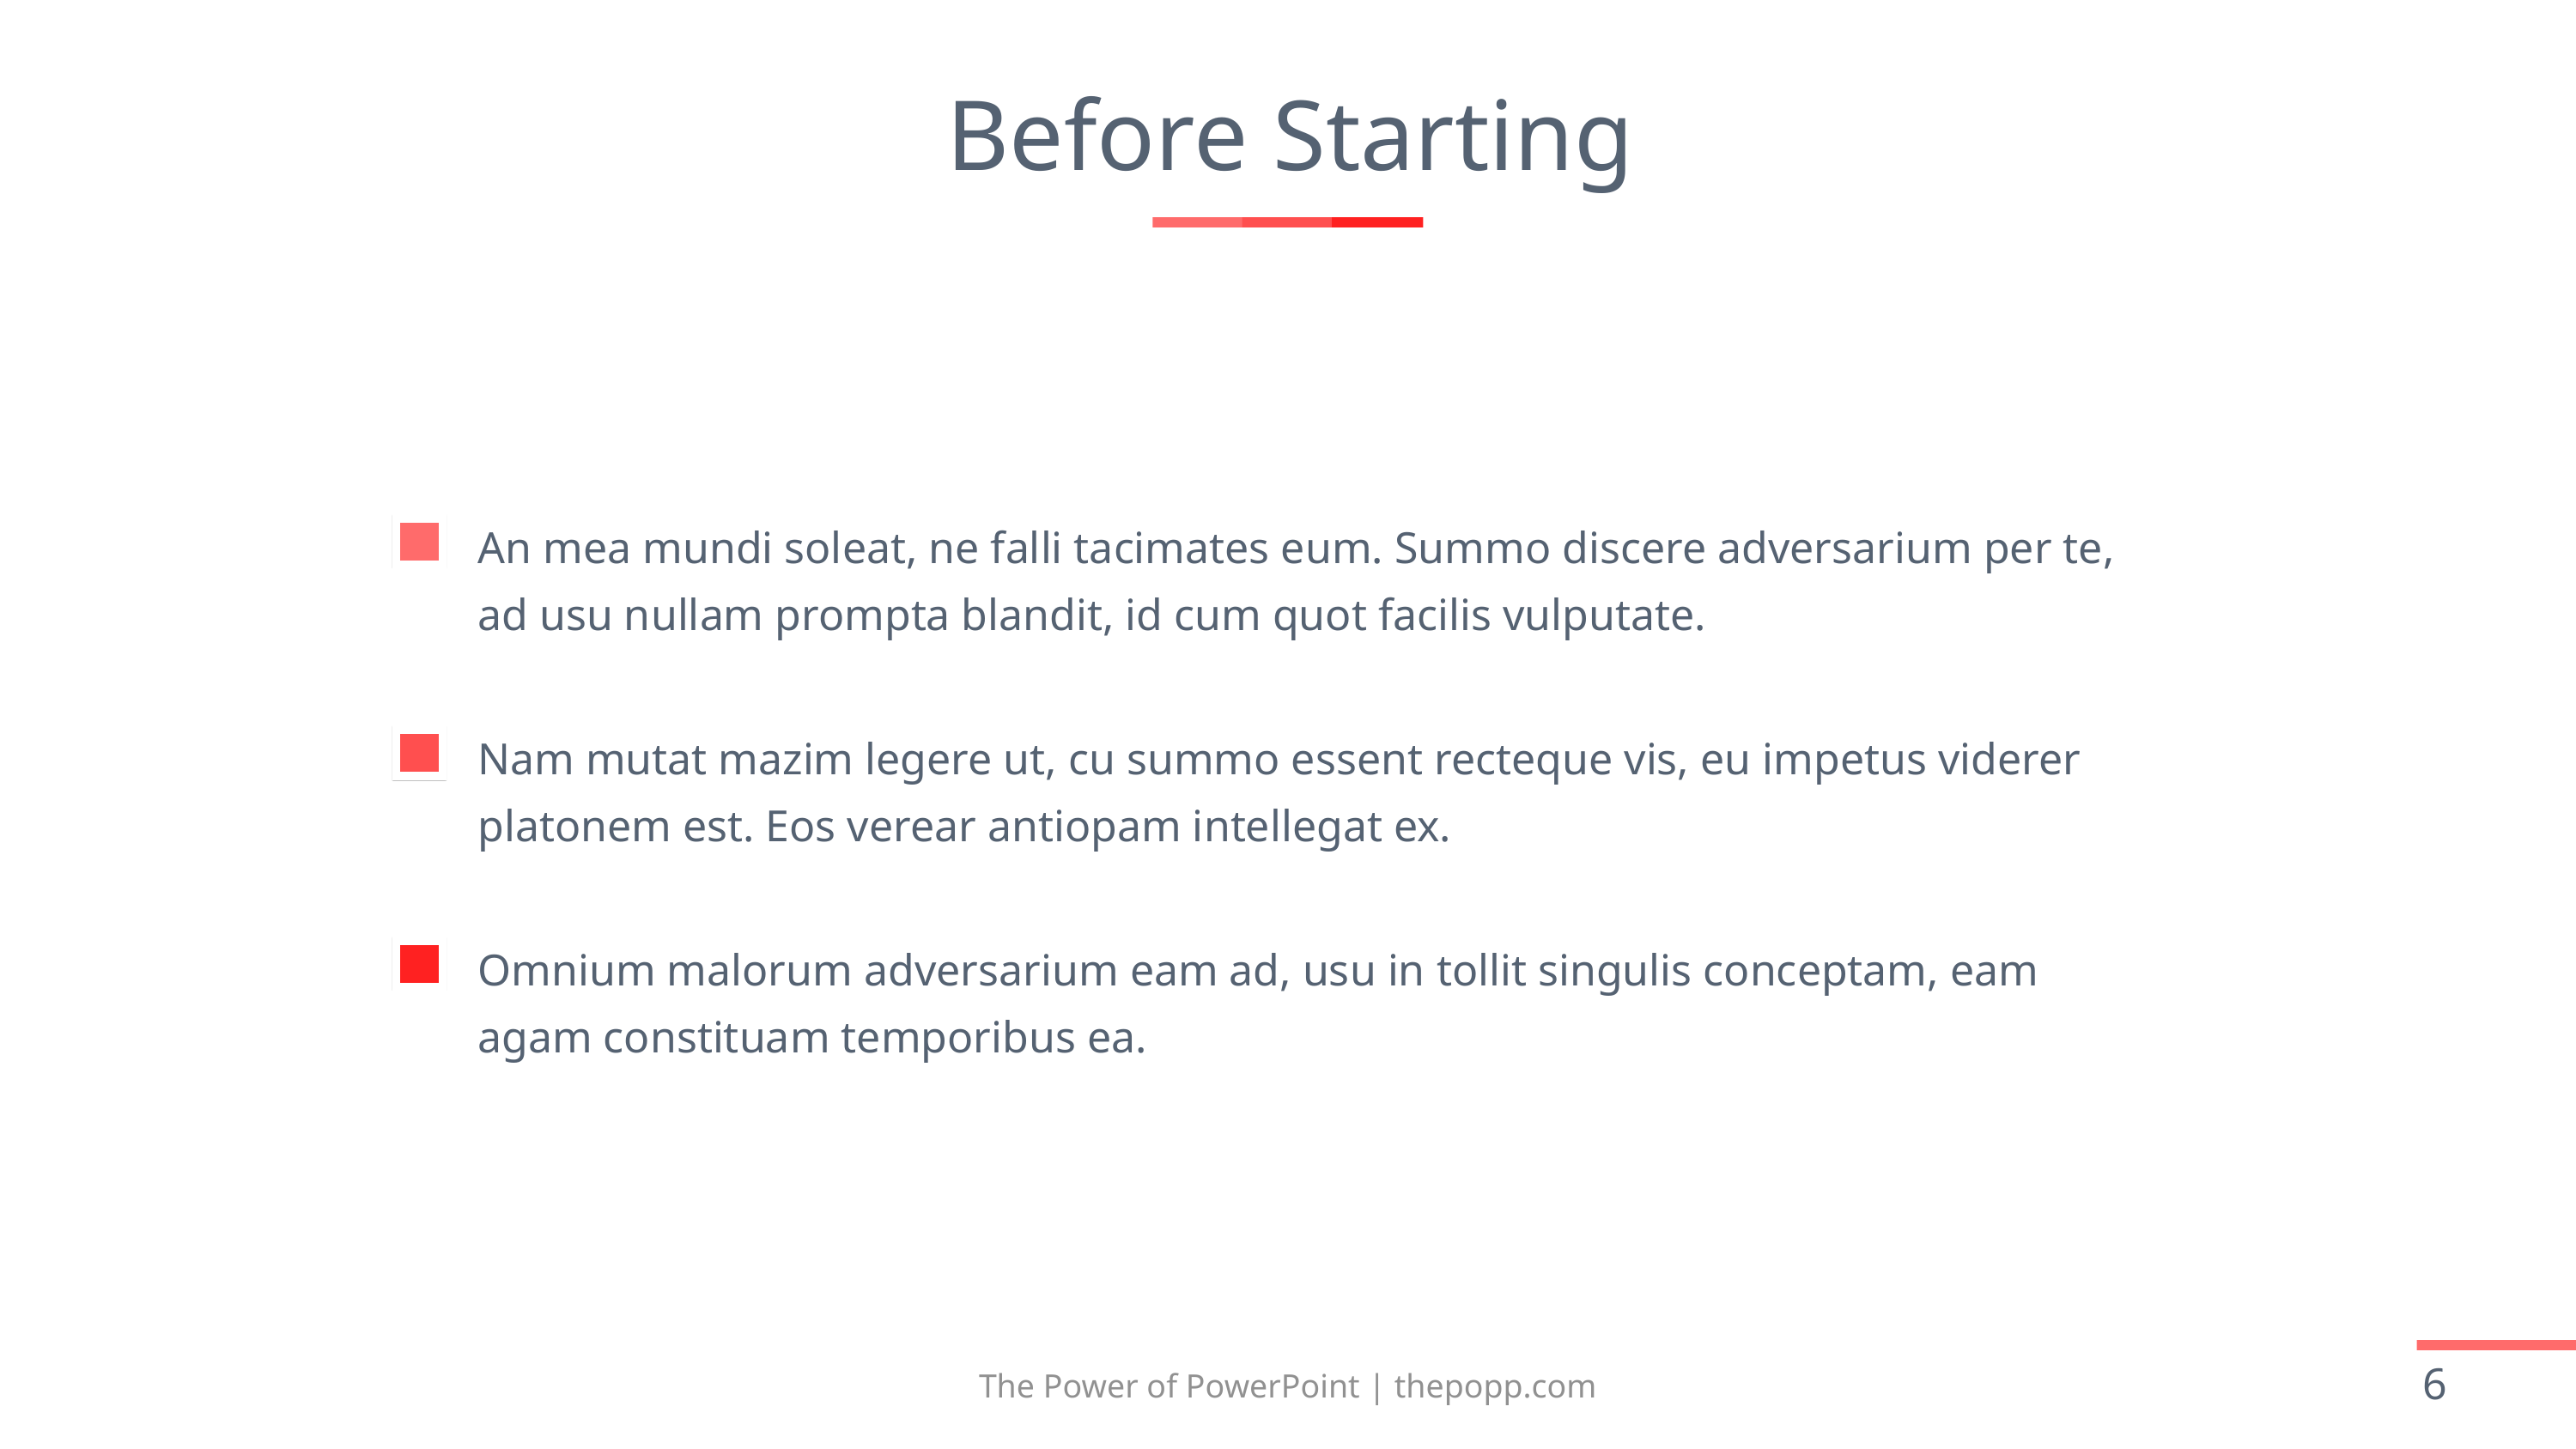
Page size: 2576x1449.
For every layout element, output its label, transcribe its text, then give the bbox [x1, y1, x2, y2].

title Before Starting [69, 49, 2512, 230]
slide_number 6 [2409, 1351, 2576, 1421]
list Nam mutat mazim legere ut, cu summo essent recteque vis, eu impetus viderer platonem est. Eos verear antiopam intellegat ex. [465, 709, 2147, 882]
footer The Power of PowerPoint | thepopp.com [853, 1349, 1723, 1427]
list An mea mundi soleat, ne falli tacimates eum. Summo discere adversarium per te, ad usu nullam prompta blandit, id cum quot facilis vulputate. [465, 498, 2147, 671]
list Omnium malorum adversarium eam ad, usu in tollit singulis conceptam, eam agam constituam temporibus ea. [465, 920, 2147, 1094]
